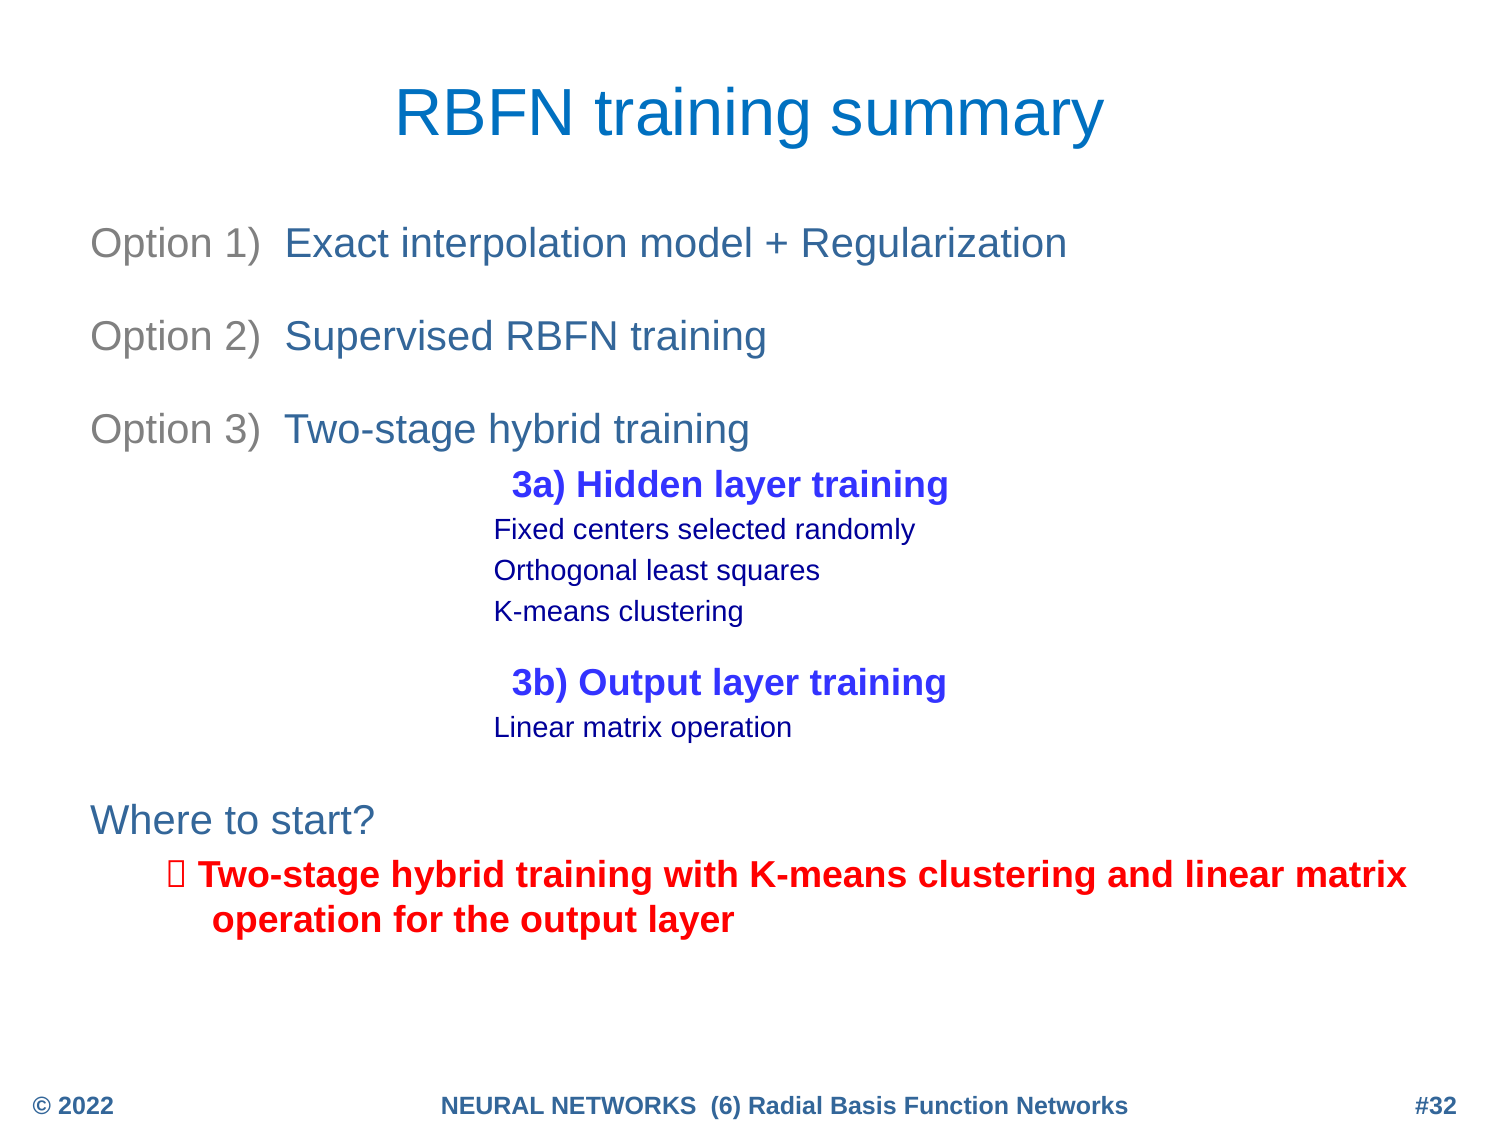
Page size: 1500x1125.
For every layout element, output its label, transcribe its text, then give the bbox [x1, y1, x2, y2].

slide_number #32 [1080, 1082, 1473, 1118]
footer NEURAL NETWORKS (6) Radial Basis Function Networks [371, 1082, 1080, 1118]
list Option 1) Exact interpolation model + Regularization Option 2) Supervised RBFN training Option 3) Two-stage hybrid training 3a) Hidden layer training Fixed centers selected randomly Orthogonal least squares K-means clustering 3b) Output layer training Linear matrix operation Where to start?  Two-stage hybrid training with K-means clustering and linear matrix operation for the output layer [74, 207, 1426, 1048]
title RBFN training summary [74, 44, 1426, 173]
slide_number © 2022 [17, 1082, 371, 1118]
